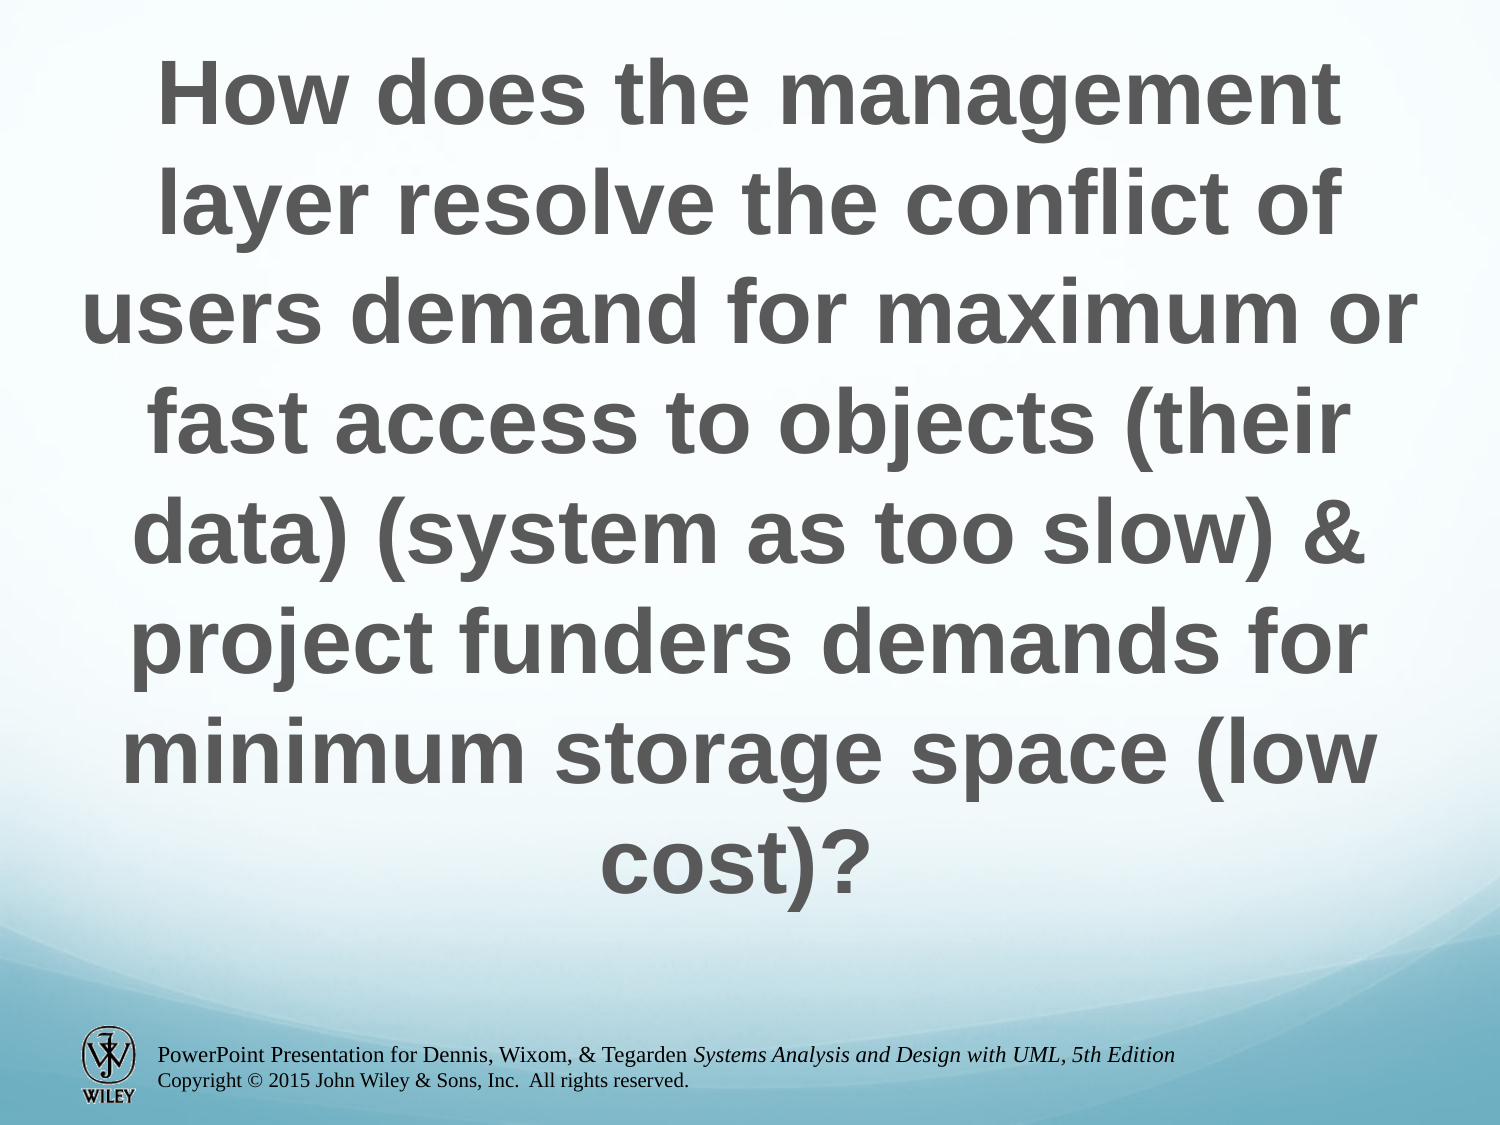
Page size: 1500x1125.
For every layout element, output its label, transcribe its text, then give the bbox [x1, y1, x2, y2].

list How does the management layer resolve the conflict of users demand for maximum or fast access to objects (their data) (system as too slow) & project funders demands for minimum storage space (low cost)? [50, 24, 1450, 975]
picture [0, 0, 1500, 1125]
